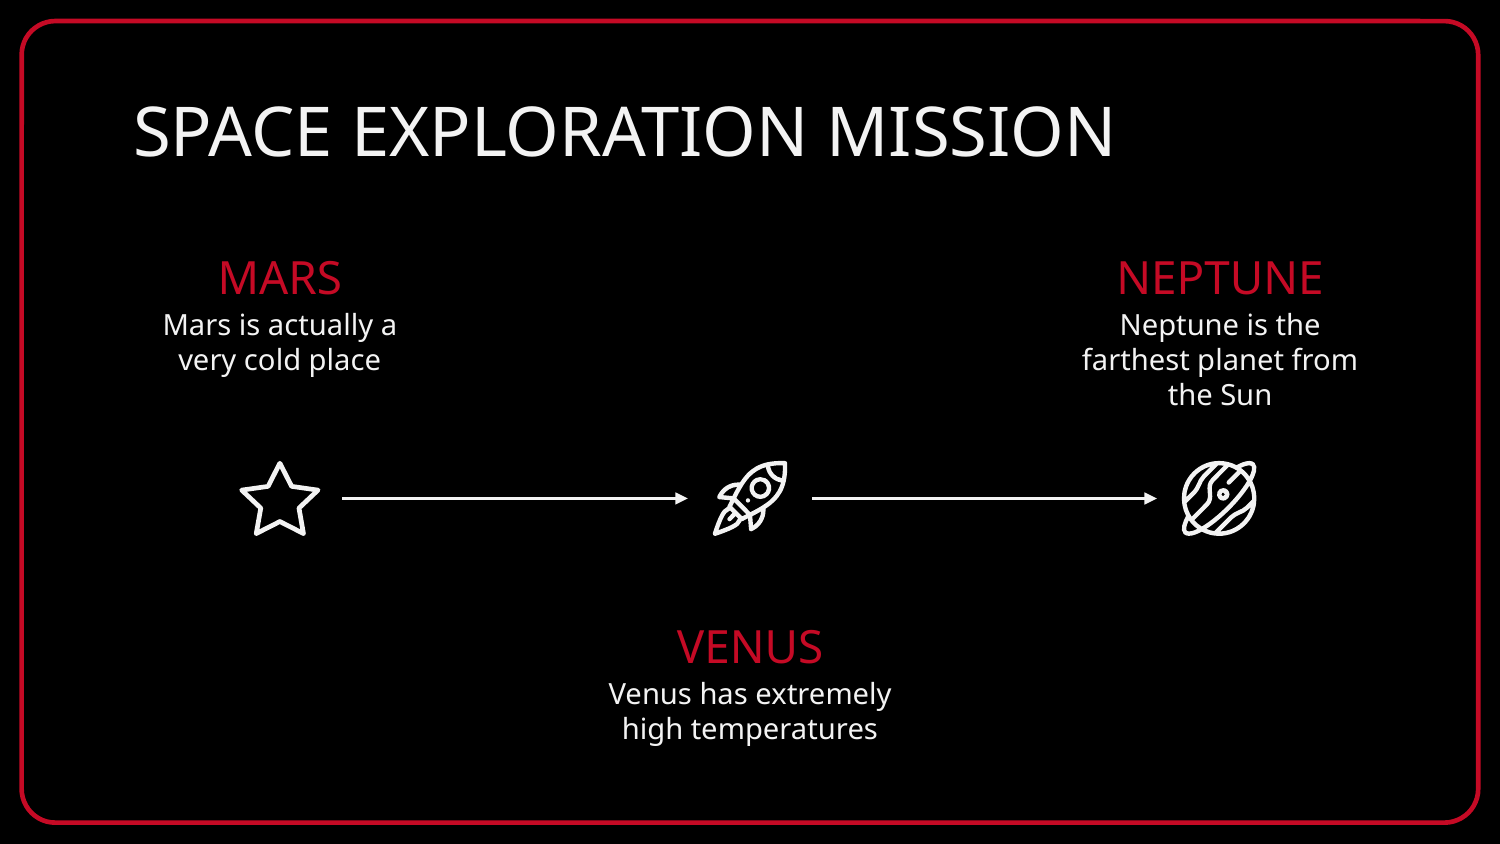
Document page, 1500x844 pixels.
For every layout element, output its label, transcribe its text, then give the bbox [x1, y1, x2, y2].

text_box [116, 256, 444, 651]
title SPACE EXPLORATION MISSION [118, 72, 1382, 167]
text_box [586, 344, 914, 740]
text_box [1056, 256, 1384, 651]
